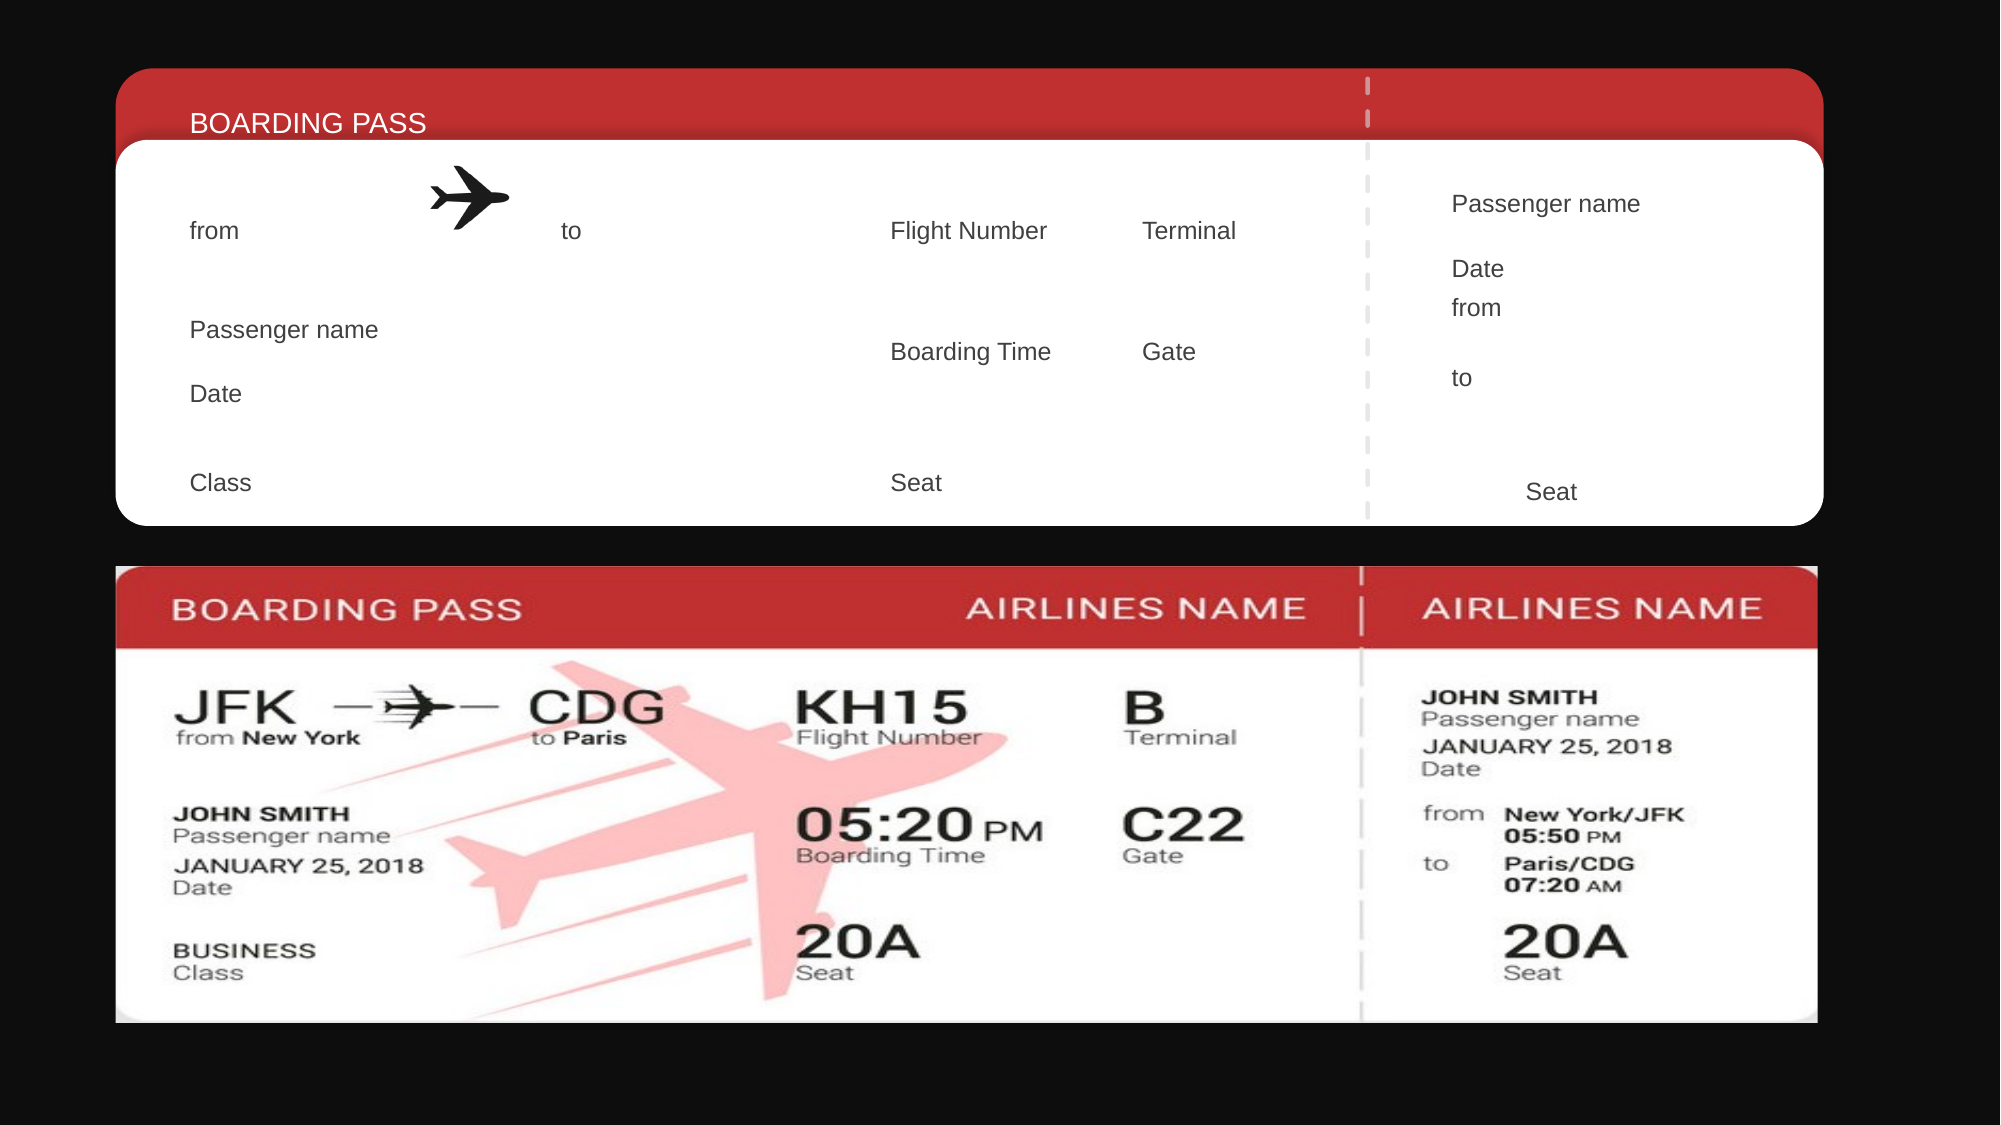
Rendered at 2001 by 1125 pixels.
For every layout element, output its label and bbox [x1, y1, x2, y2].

text_box [115, 63, 1824, 526]
picture [115, 566, 1818, 1023]
